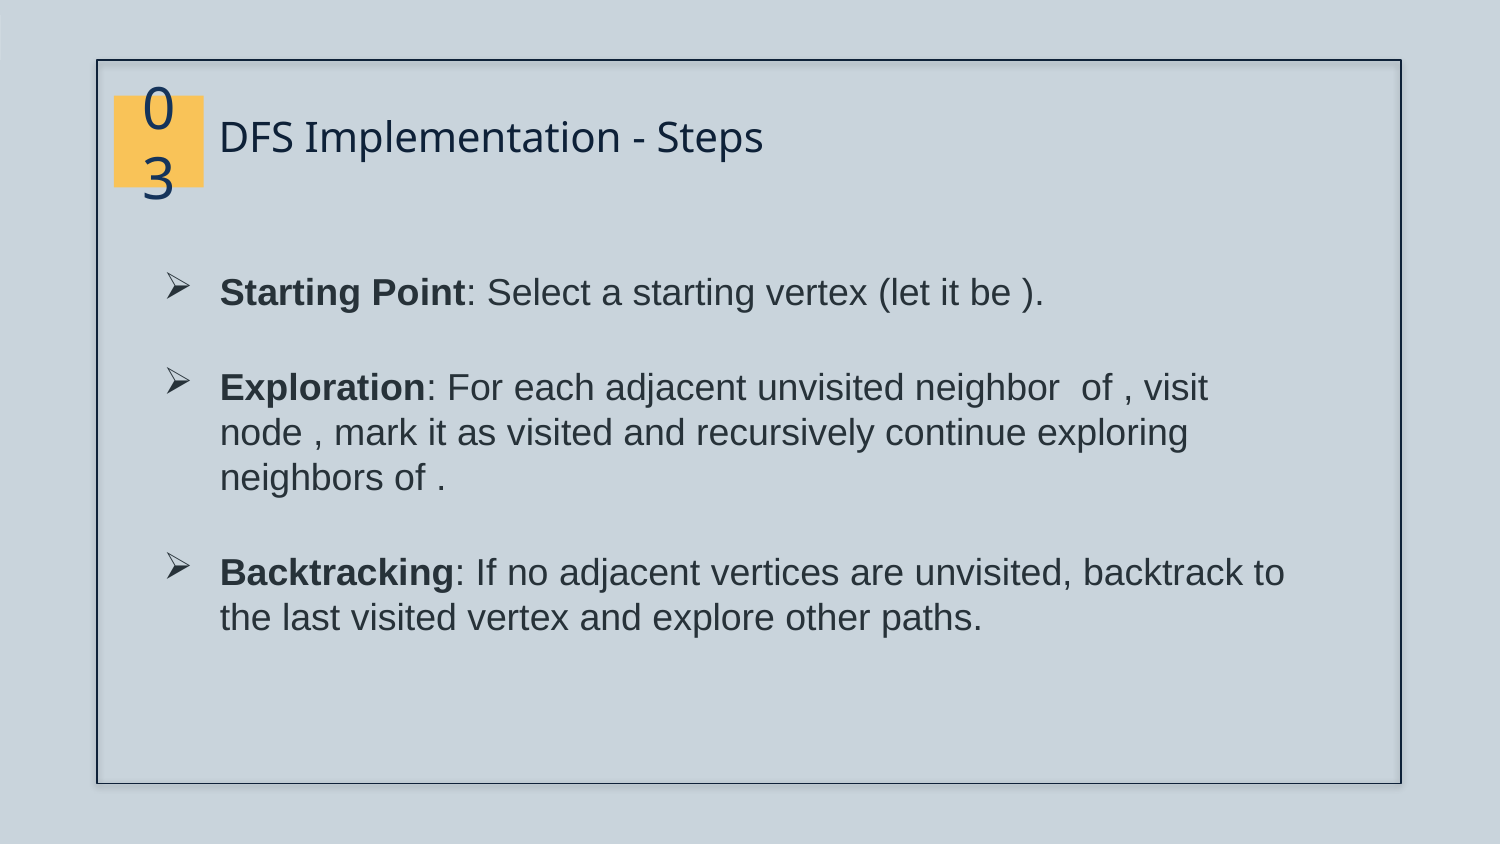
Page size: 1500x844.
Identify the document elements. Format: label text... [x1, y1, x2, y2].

text_box [96, 59, 1402, 784]
text_box 03 [113, 95, 204, 188]
